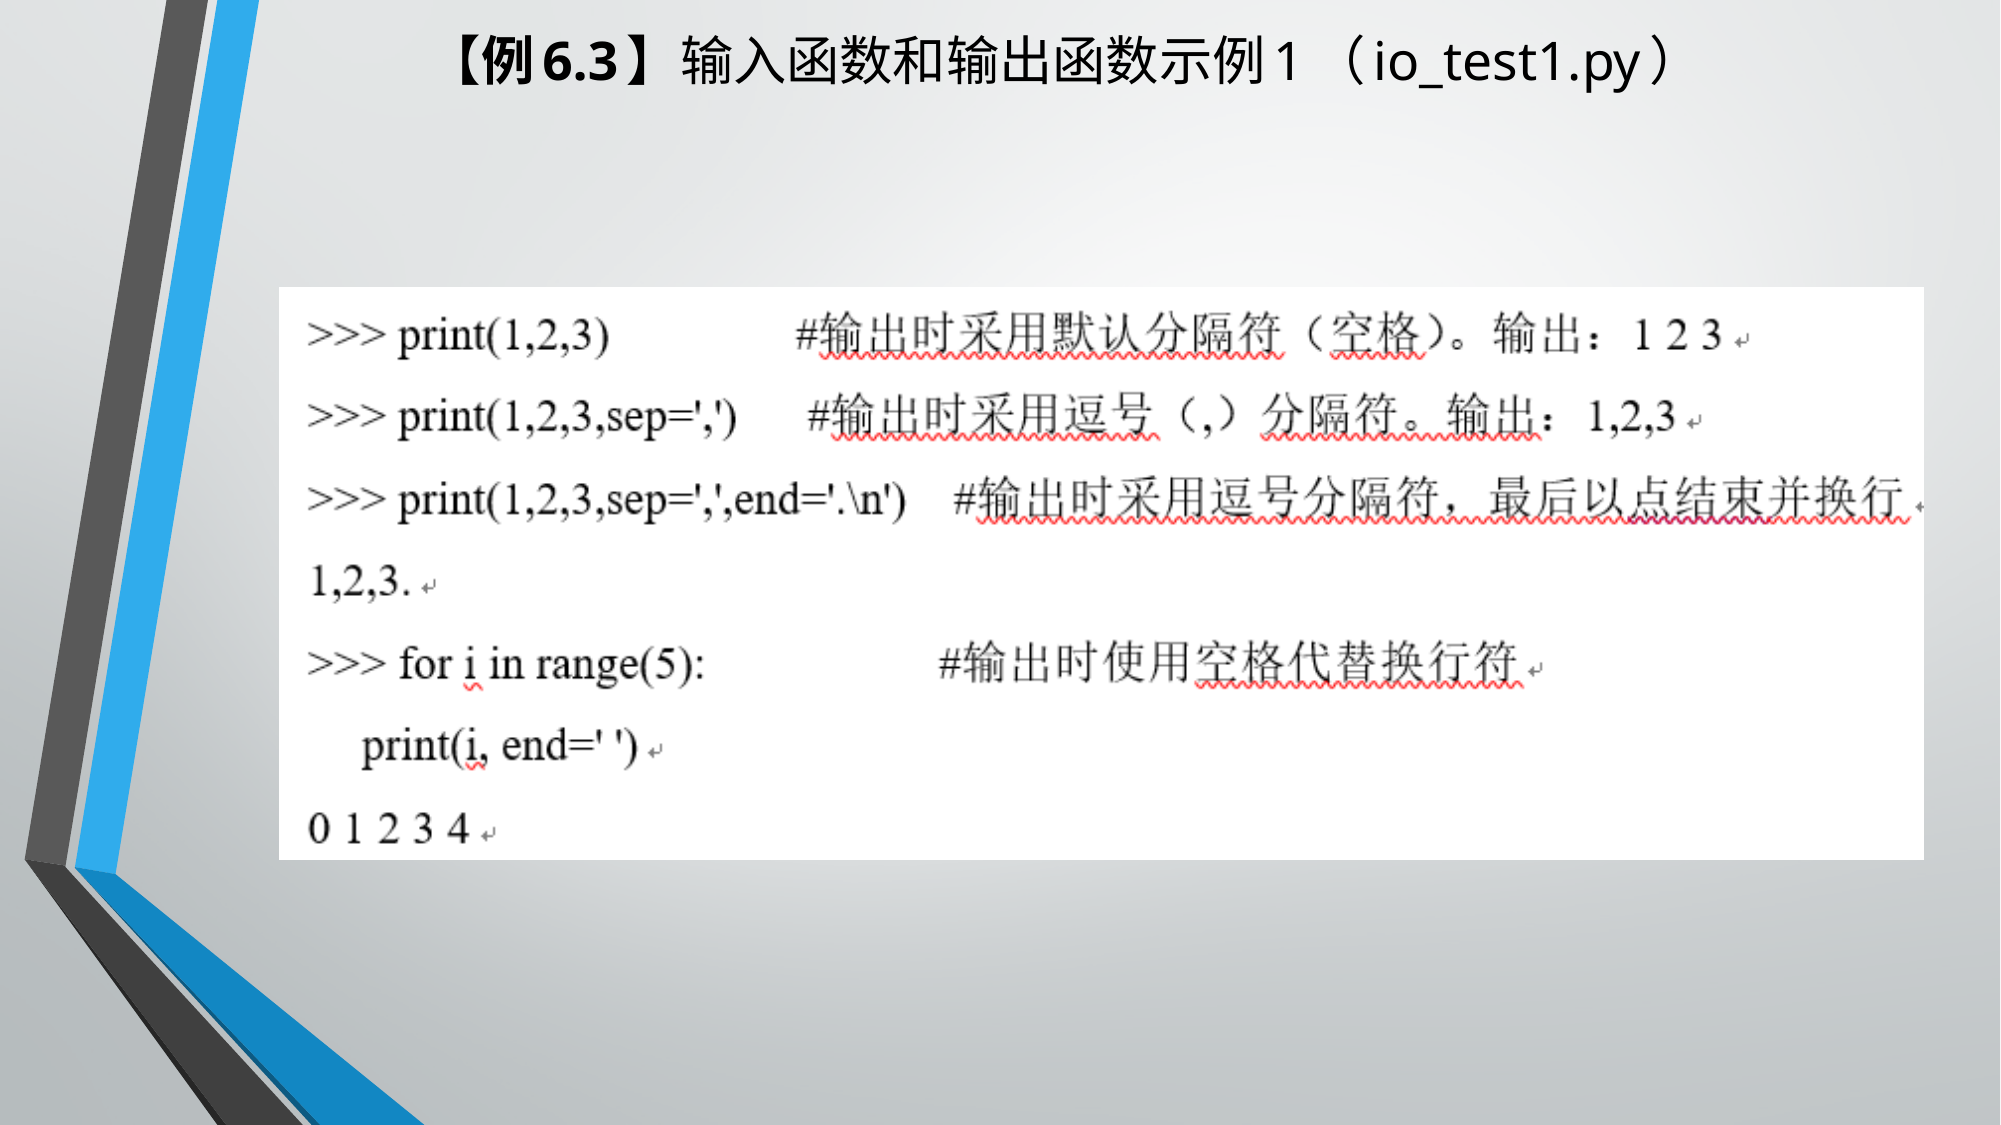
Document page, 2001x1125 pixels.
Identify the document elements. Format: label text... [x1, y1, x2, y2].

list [279, 287, 1924, 860]
title 【例6.3】输入函数和输出函数示例1（io_test1.py） [243, 19, 1887, 164]
